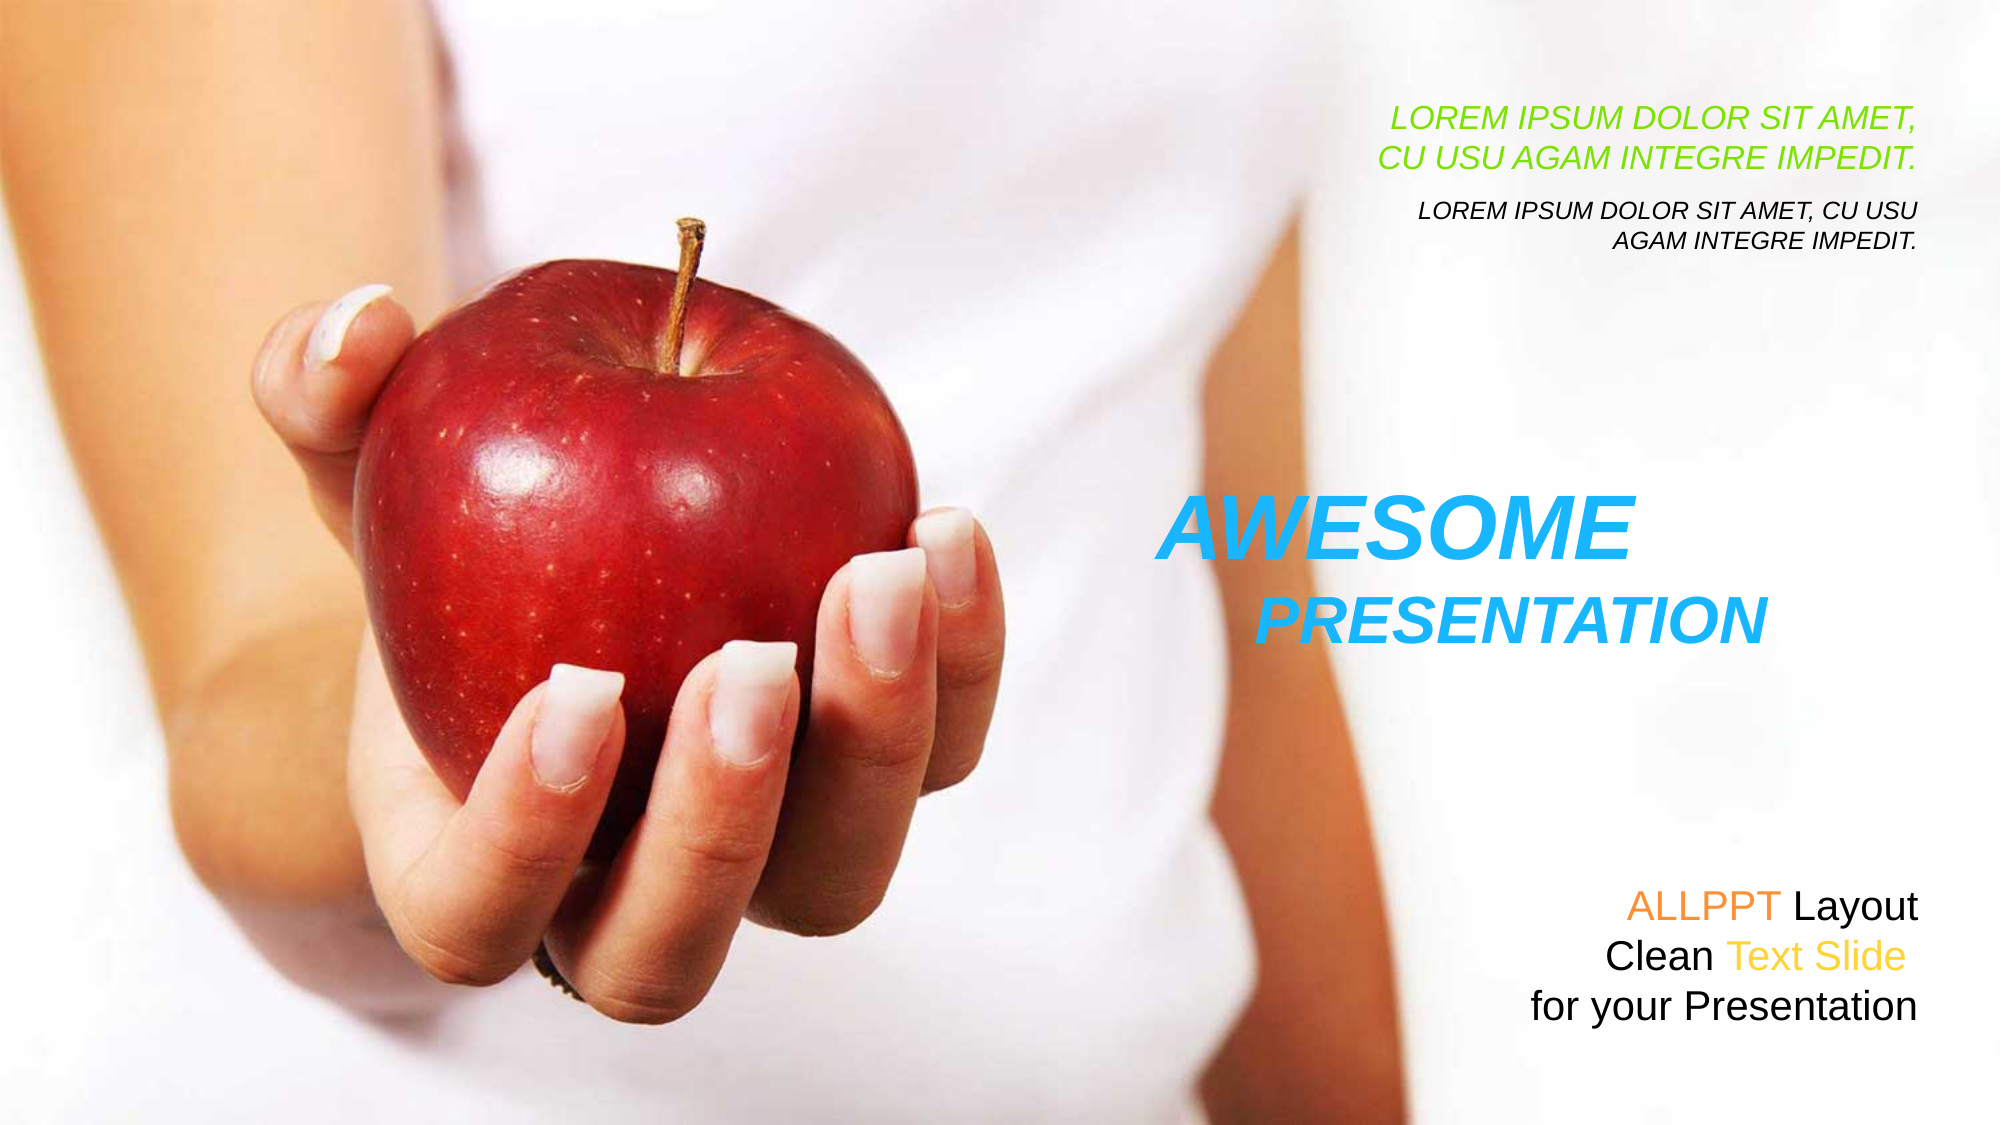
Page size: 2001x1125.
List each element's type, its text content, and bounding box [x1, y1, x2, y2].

text_box LOREM IPSUM DOLOR SIT AMET, CU USU AGAM INTEGRE IMPEDIT. [1349, 88, 1934, 184]
picture [0, 0, 2001, 1125]
text_box LOREM IPSUM DOLOR SIT AMET, CU USU AGAM INTEGRE IMPEDIT. [1349, 187, 1934, 263]
text_box AWESOME [1141, 460, 1727, 586]
text_box PRESENTATION [1239, 569, 1825, 665]
text_box ALLPPT Layout Clean Text Slide for your Presentation [1209, 871, 1934, 1036]
